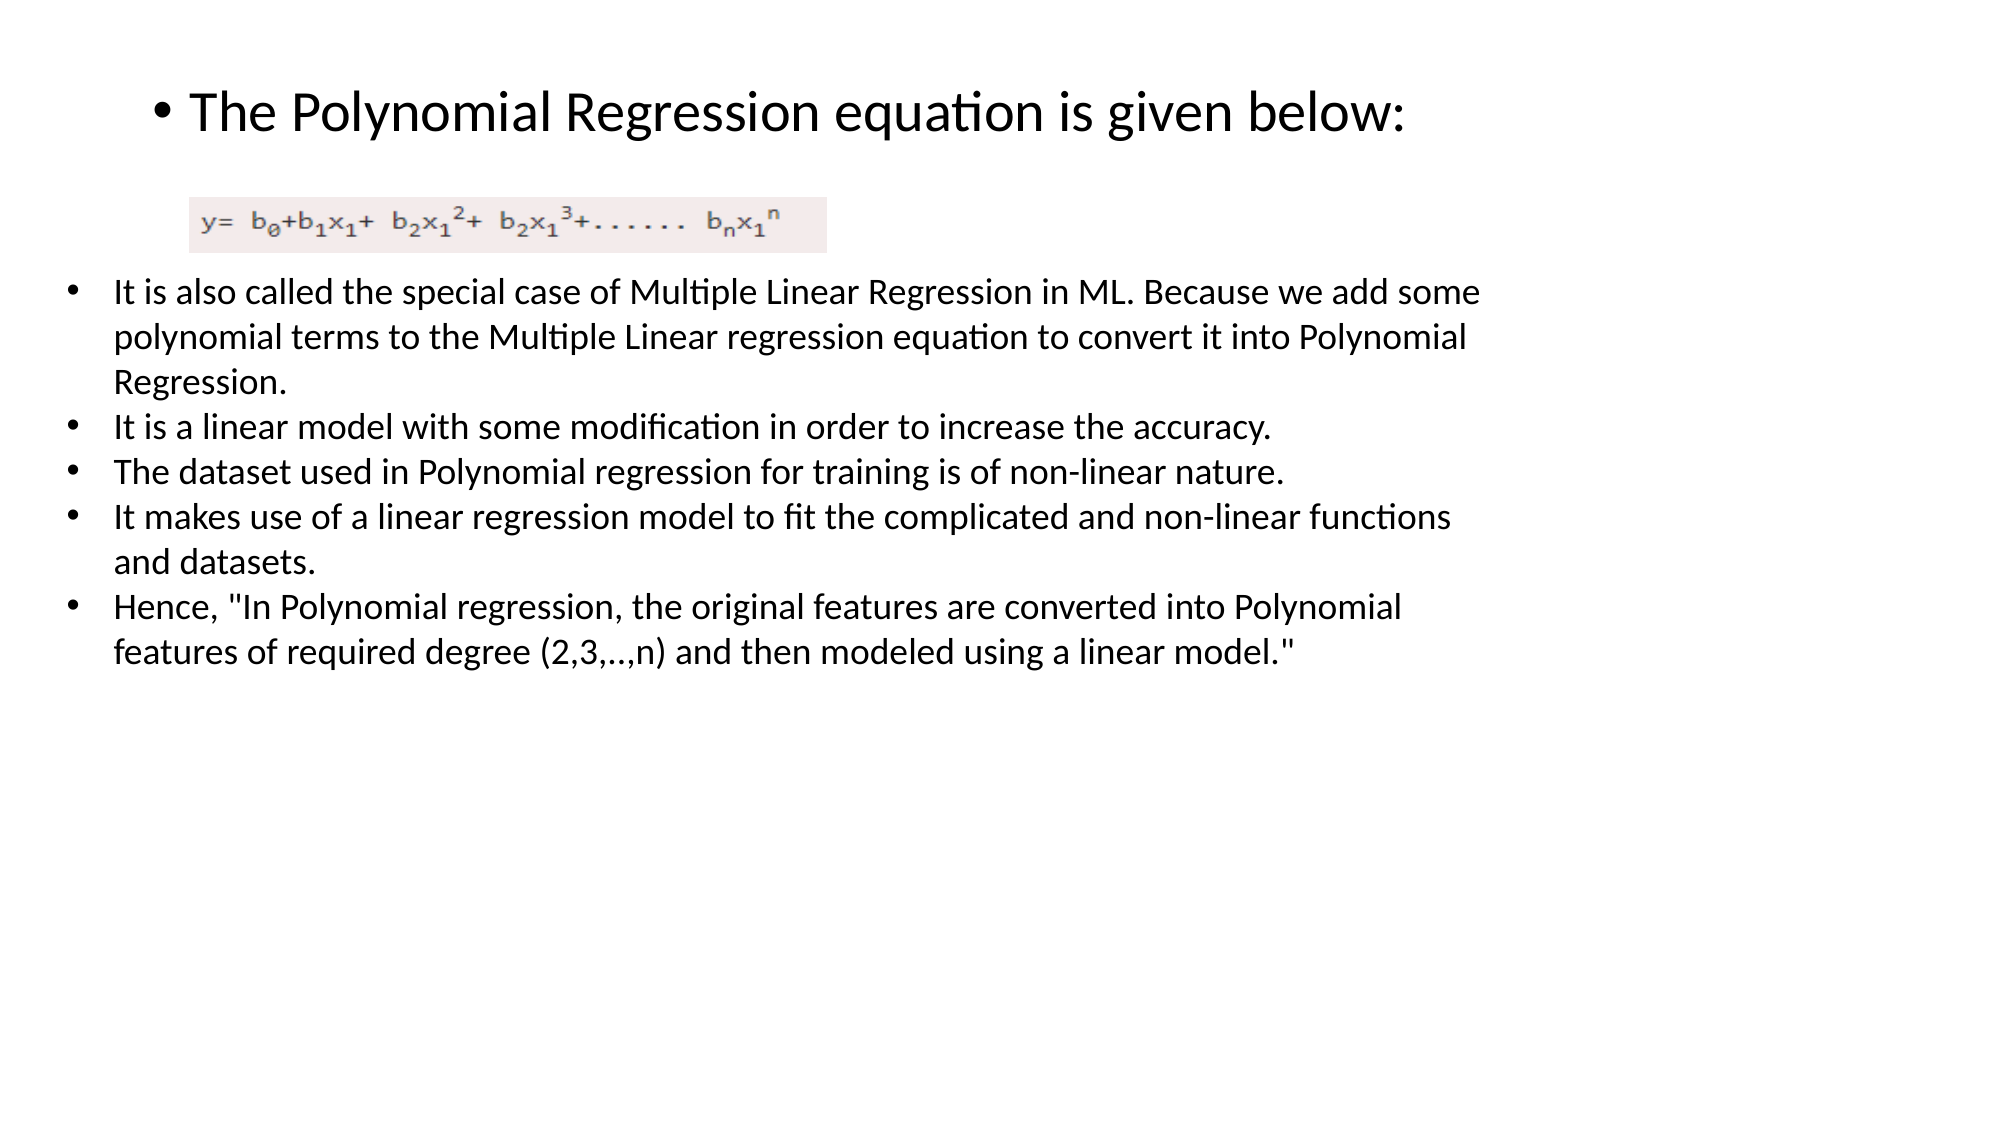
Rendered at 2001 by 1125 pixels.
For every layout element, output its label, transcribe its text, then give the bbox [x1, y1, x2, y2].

list The Polynomial Regression equation is given below: [137, 73, 1863, 1014]
picture [189, 197, 827, 253]
text_box It is also called the special case of Multiple Linear Regression in ML. Because we add some polynomial terms to the Multiple Linear regression equation to convert it into Polynomial Regression. It is a linear model with some modification in order to increase the accuracy. The dataset used in Polynomial regression for training is of non-linear nature. It makes use of a linear regression model to fit the complicated and non-linear functions and datasets. Hence, "In Polynomial regression, the original features are converted into Polynomial features of required degree (2,3,..,n) and then modeled using a linear model." [51, 259, 1500, 680]
